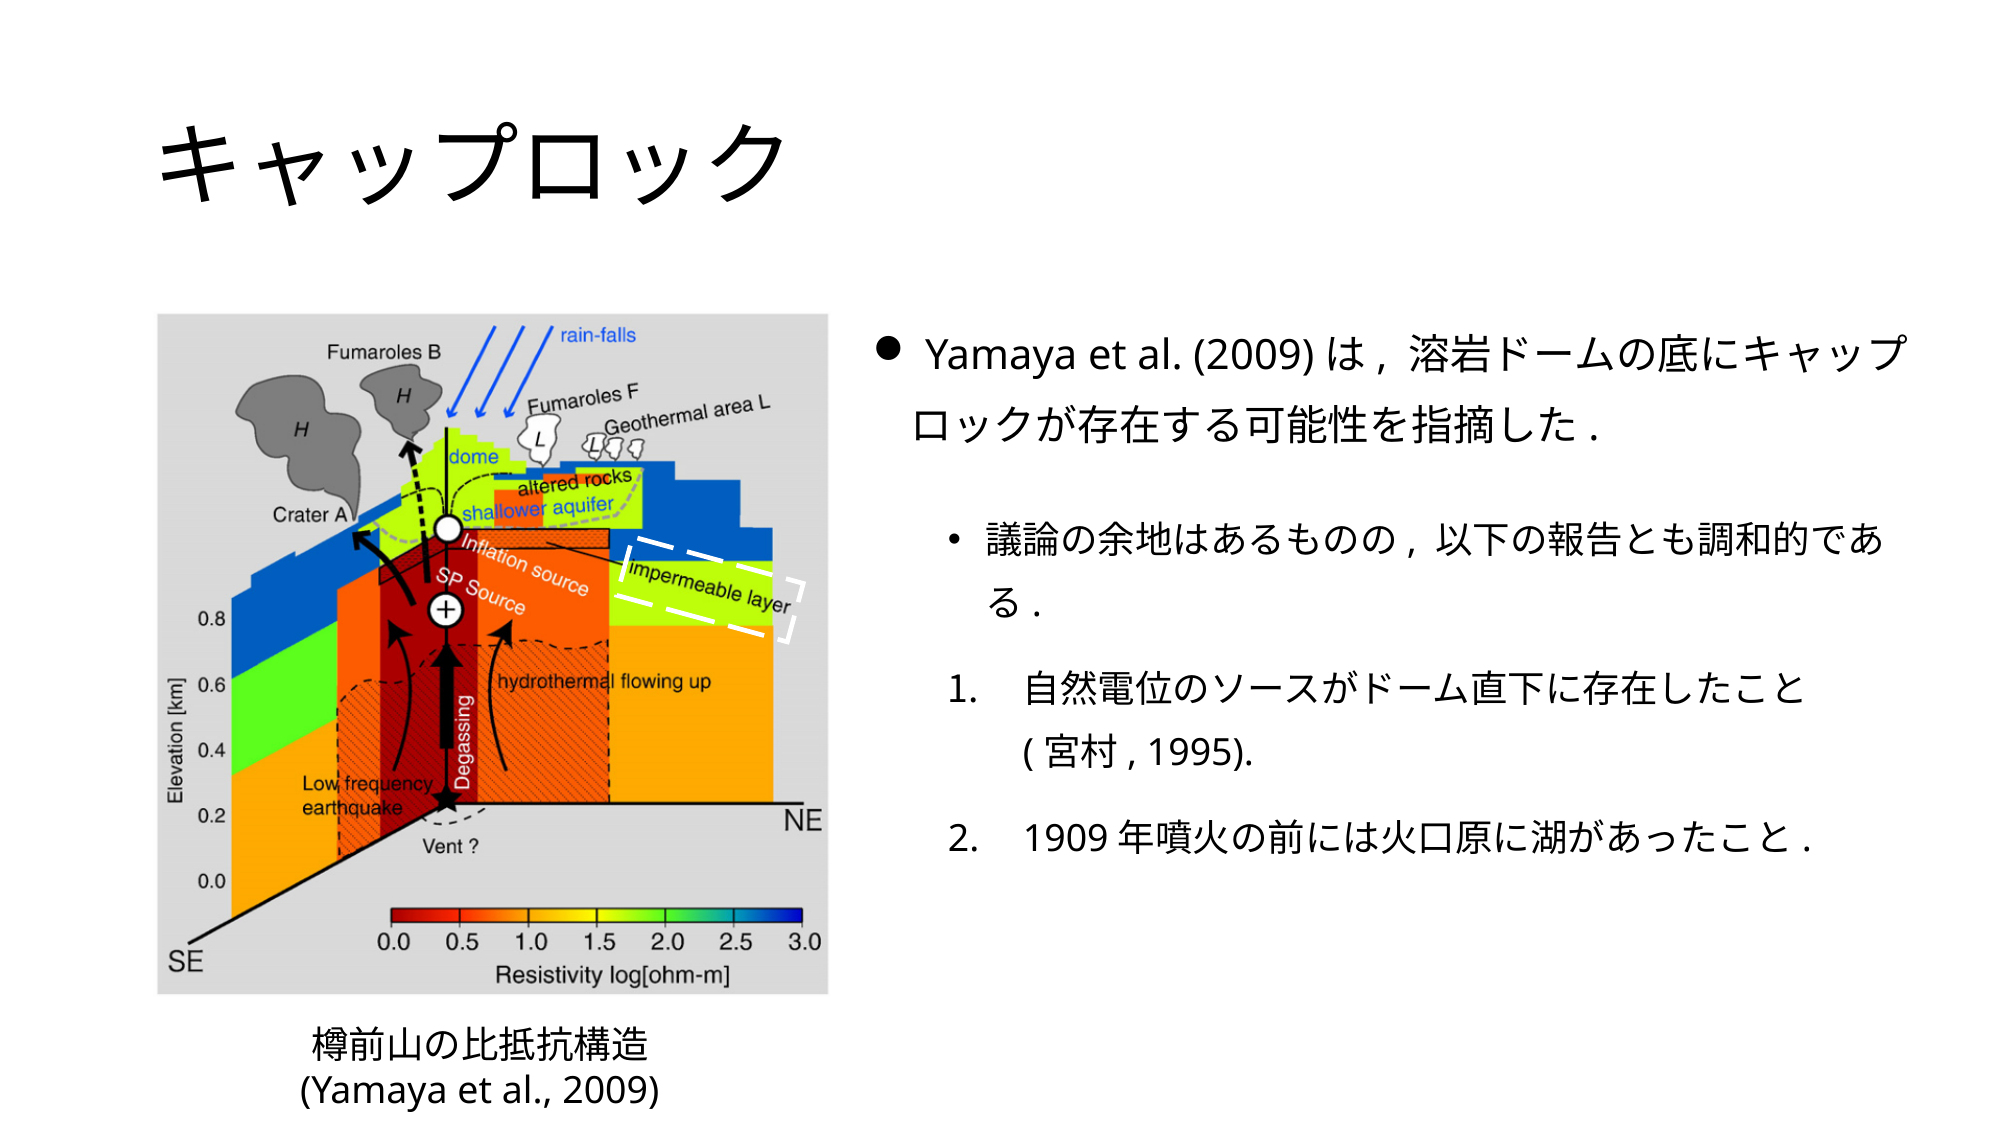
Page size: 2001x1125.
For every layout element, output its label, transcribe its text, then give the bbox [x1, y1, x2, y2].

picture [137, 299, 845, 1014]
title キャップロック [137, 59, 1863, 278]
list Yamaya et al. (2009)は, 溶岩ドームの底にキャップロックが存在する可能性を指摘した. 議論の余地はあるものの, 以下の報告とも調和的である. 自然電位のソースがドーム直下に存在したこと (宮村, 1995). 1909年噴火の前には火口原に湖があったこと. [857, 300, 1954, 1015]
text_box 樽前山の比抵抗構造 (Yamaya et al., 2009) [137, 1014, 823, 1118]
